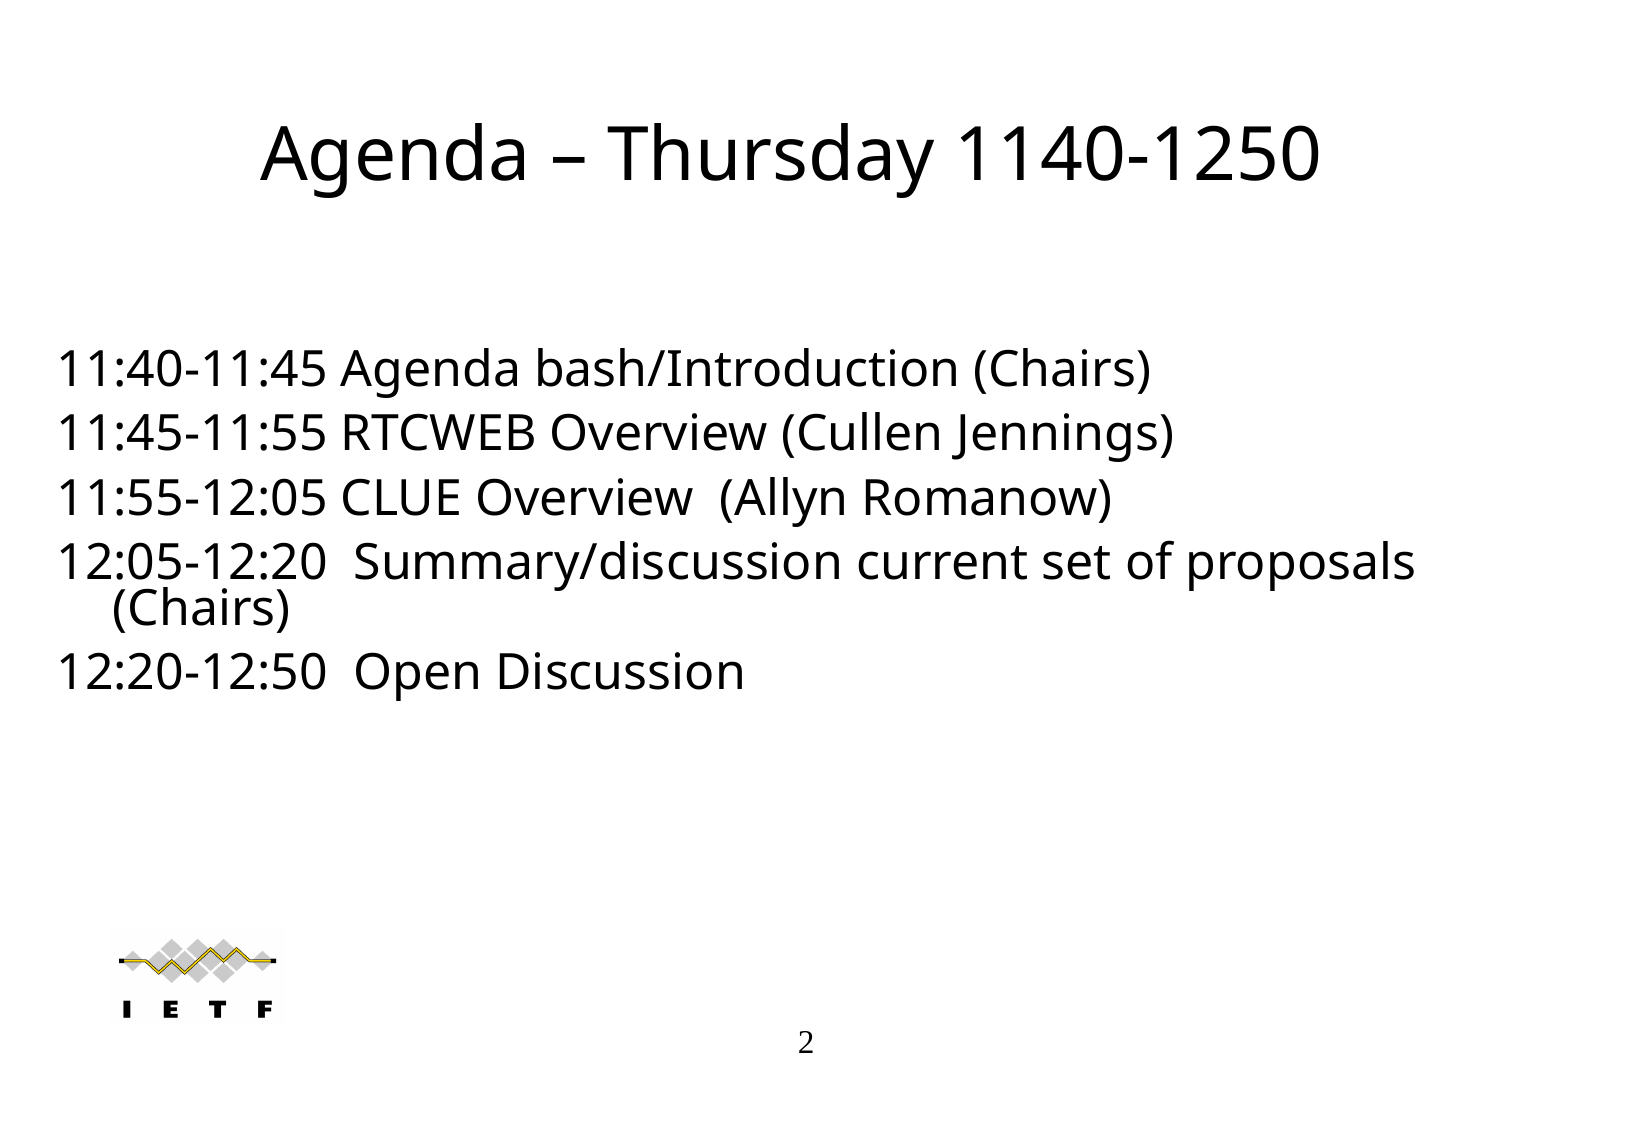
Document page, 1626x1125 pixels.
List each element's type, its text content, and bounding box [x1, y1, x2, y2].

text_box 2 [700, 1012, 913, 1068]
list 11:40-11:45 Agenda bash/Introduction (Chairs) 11:45-11:55 RTCWEB Overview (Cullen Jennings) 11:55-12:05 CLUE Overview (Allyn Romanow) 12:05-12:20 Summary/discussion current set of proposals (Chairs) 12:20-12:50 Open Discussion [50, 343, 1576, 1125]
title Agenda – Thursday 1140-1250 [130, 29, 1458, 292]
picture [110, 928, 285, 1026]
